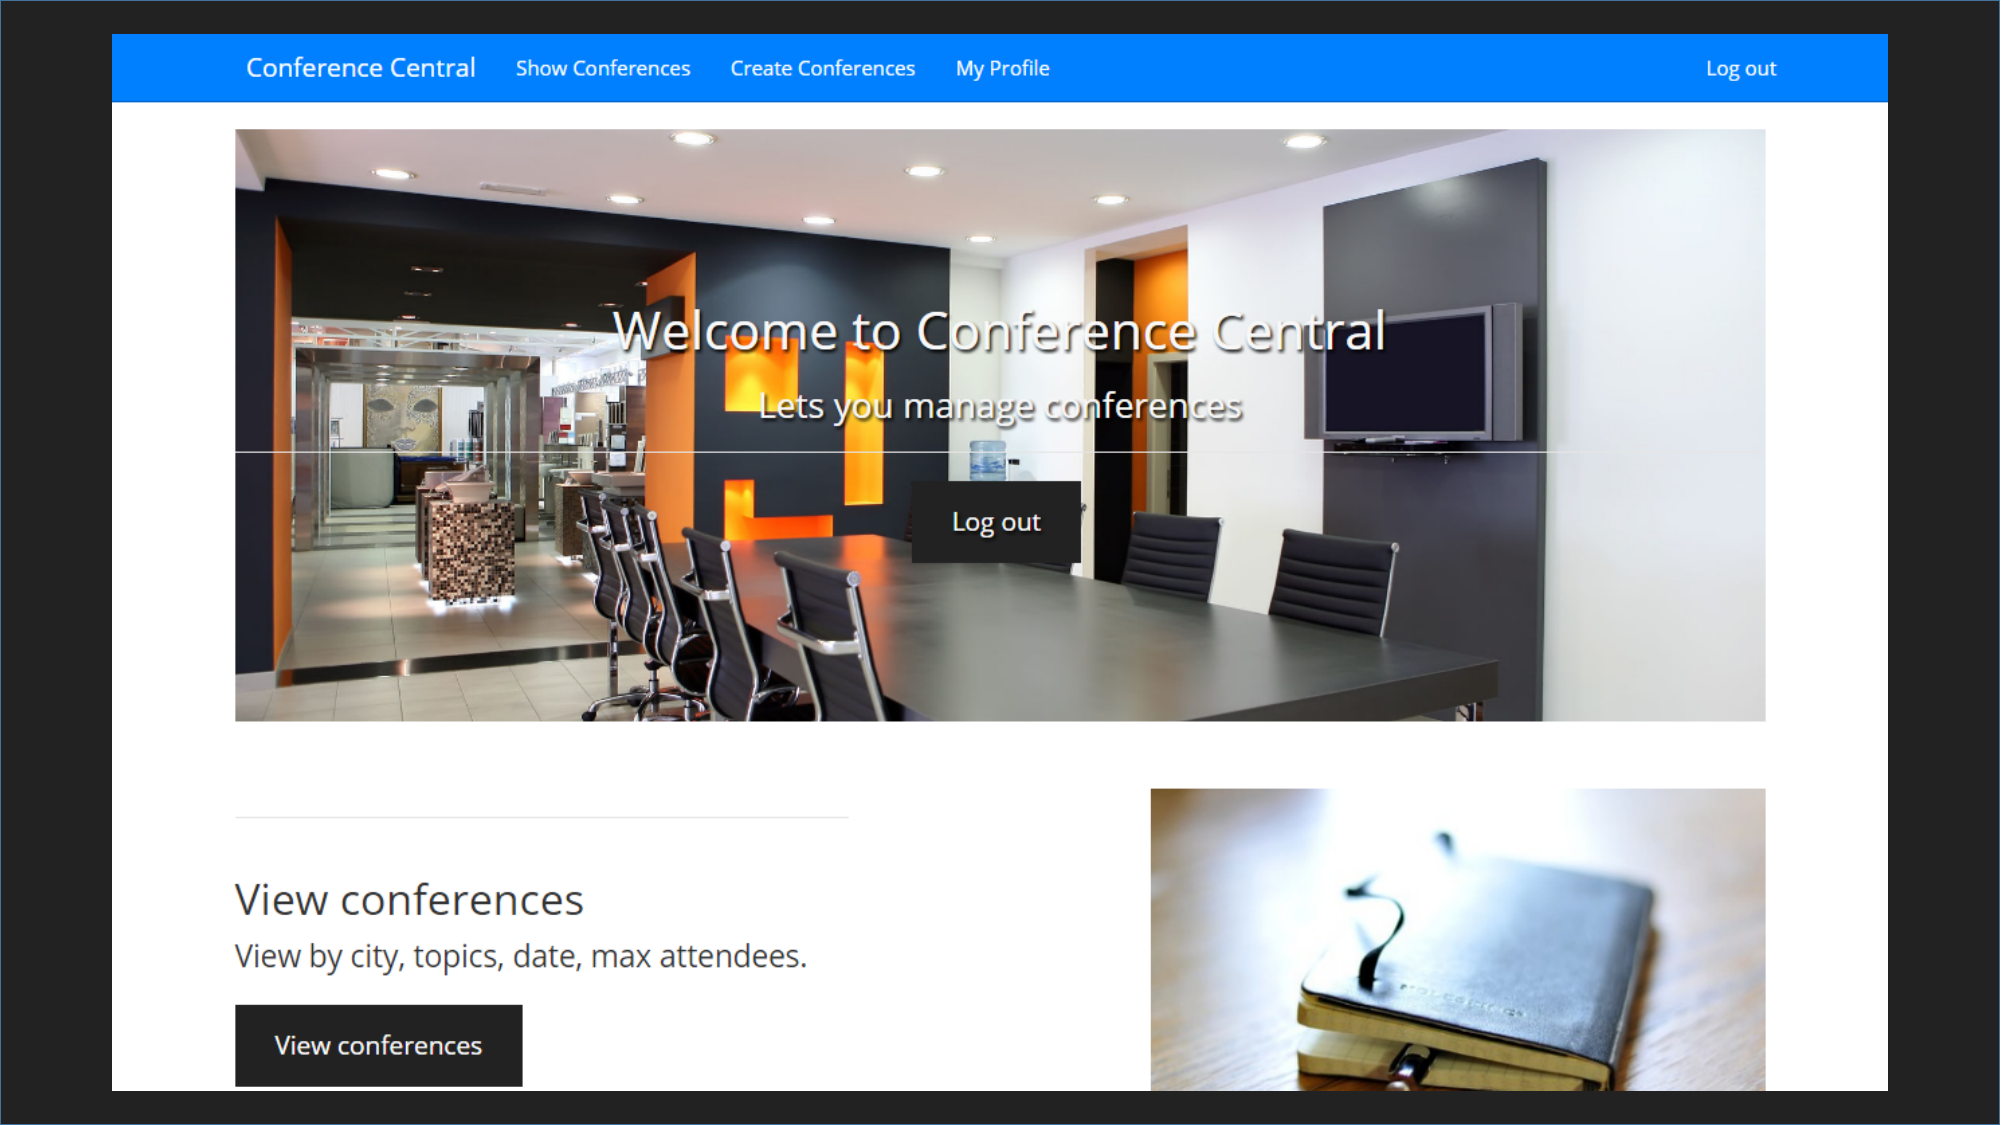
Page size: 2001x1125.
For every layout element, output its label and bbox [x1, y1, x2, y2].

text_box [0, 0, 2000, 1125]
picture [112, 34, 1888, 1091]
